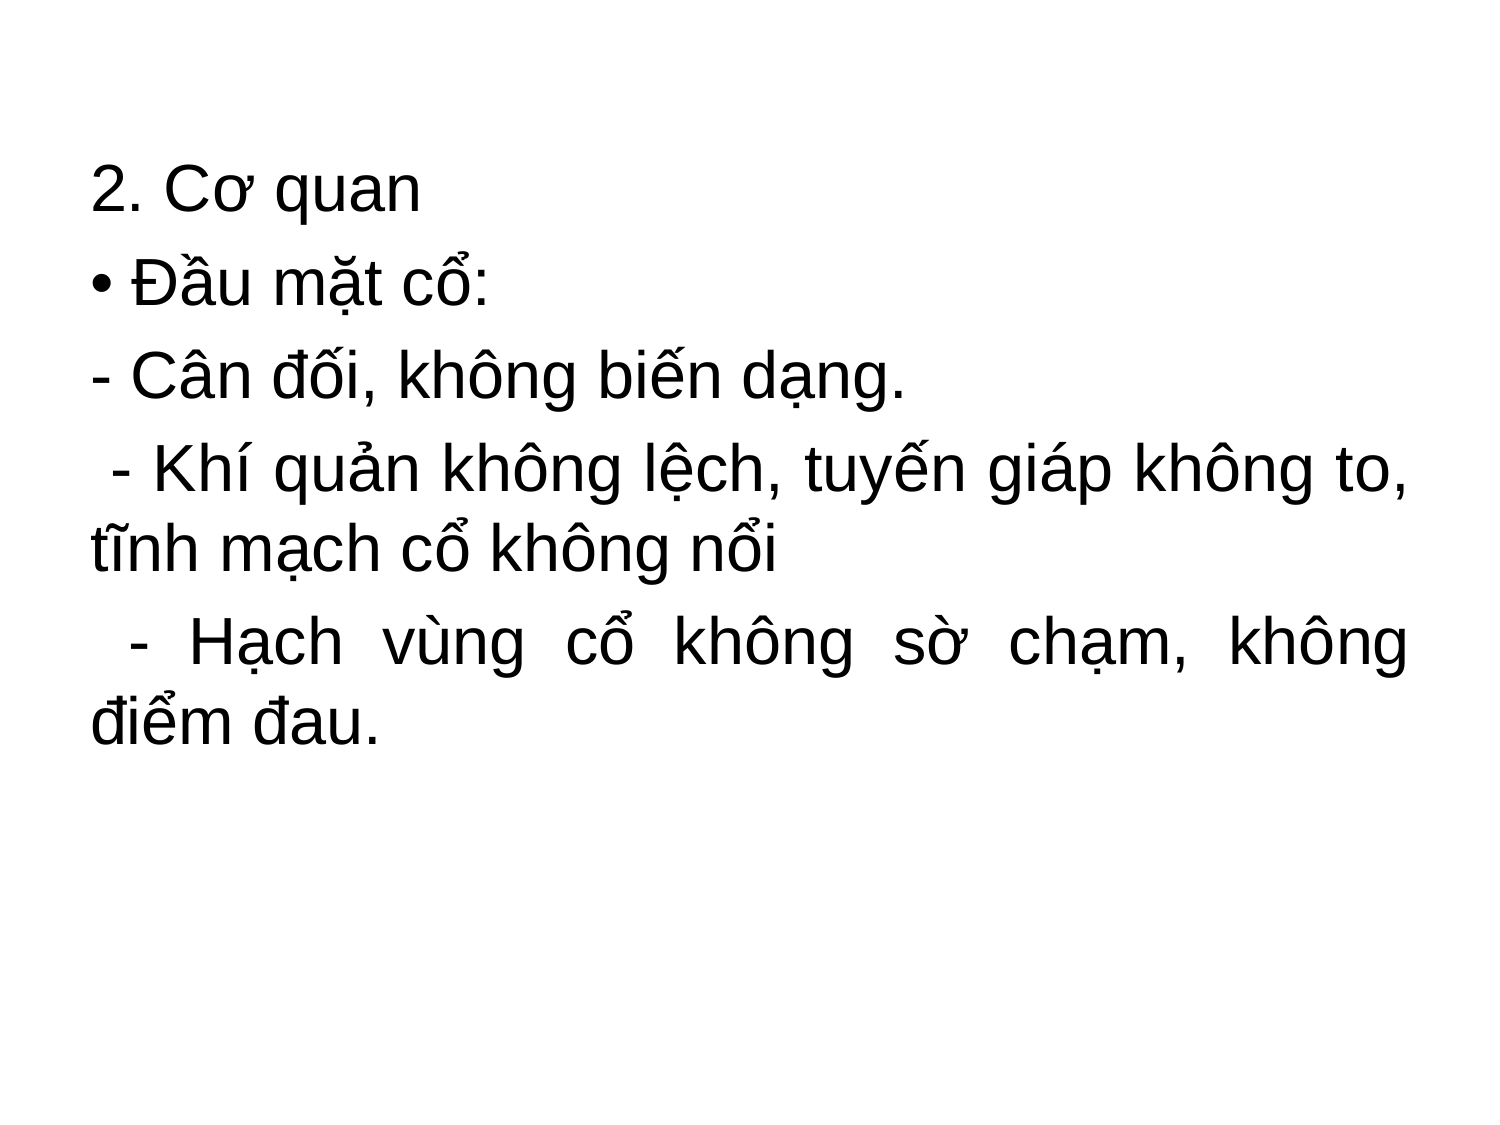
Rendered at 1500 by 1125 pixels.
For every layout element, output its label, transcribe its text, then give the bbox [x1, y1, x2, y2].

list 2. Cơ quan • Đầu mặt cổ: - Cân đối, không biến dạng. - Khí quản không lệch, tuyến giáp không to, tĩnh mạch cổ không nổi - Hạch vùng cổ không sờ chạm, không điểm đau. [75, 137, 1425, 880]
